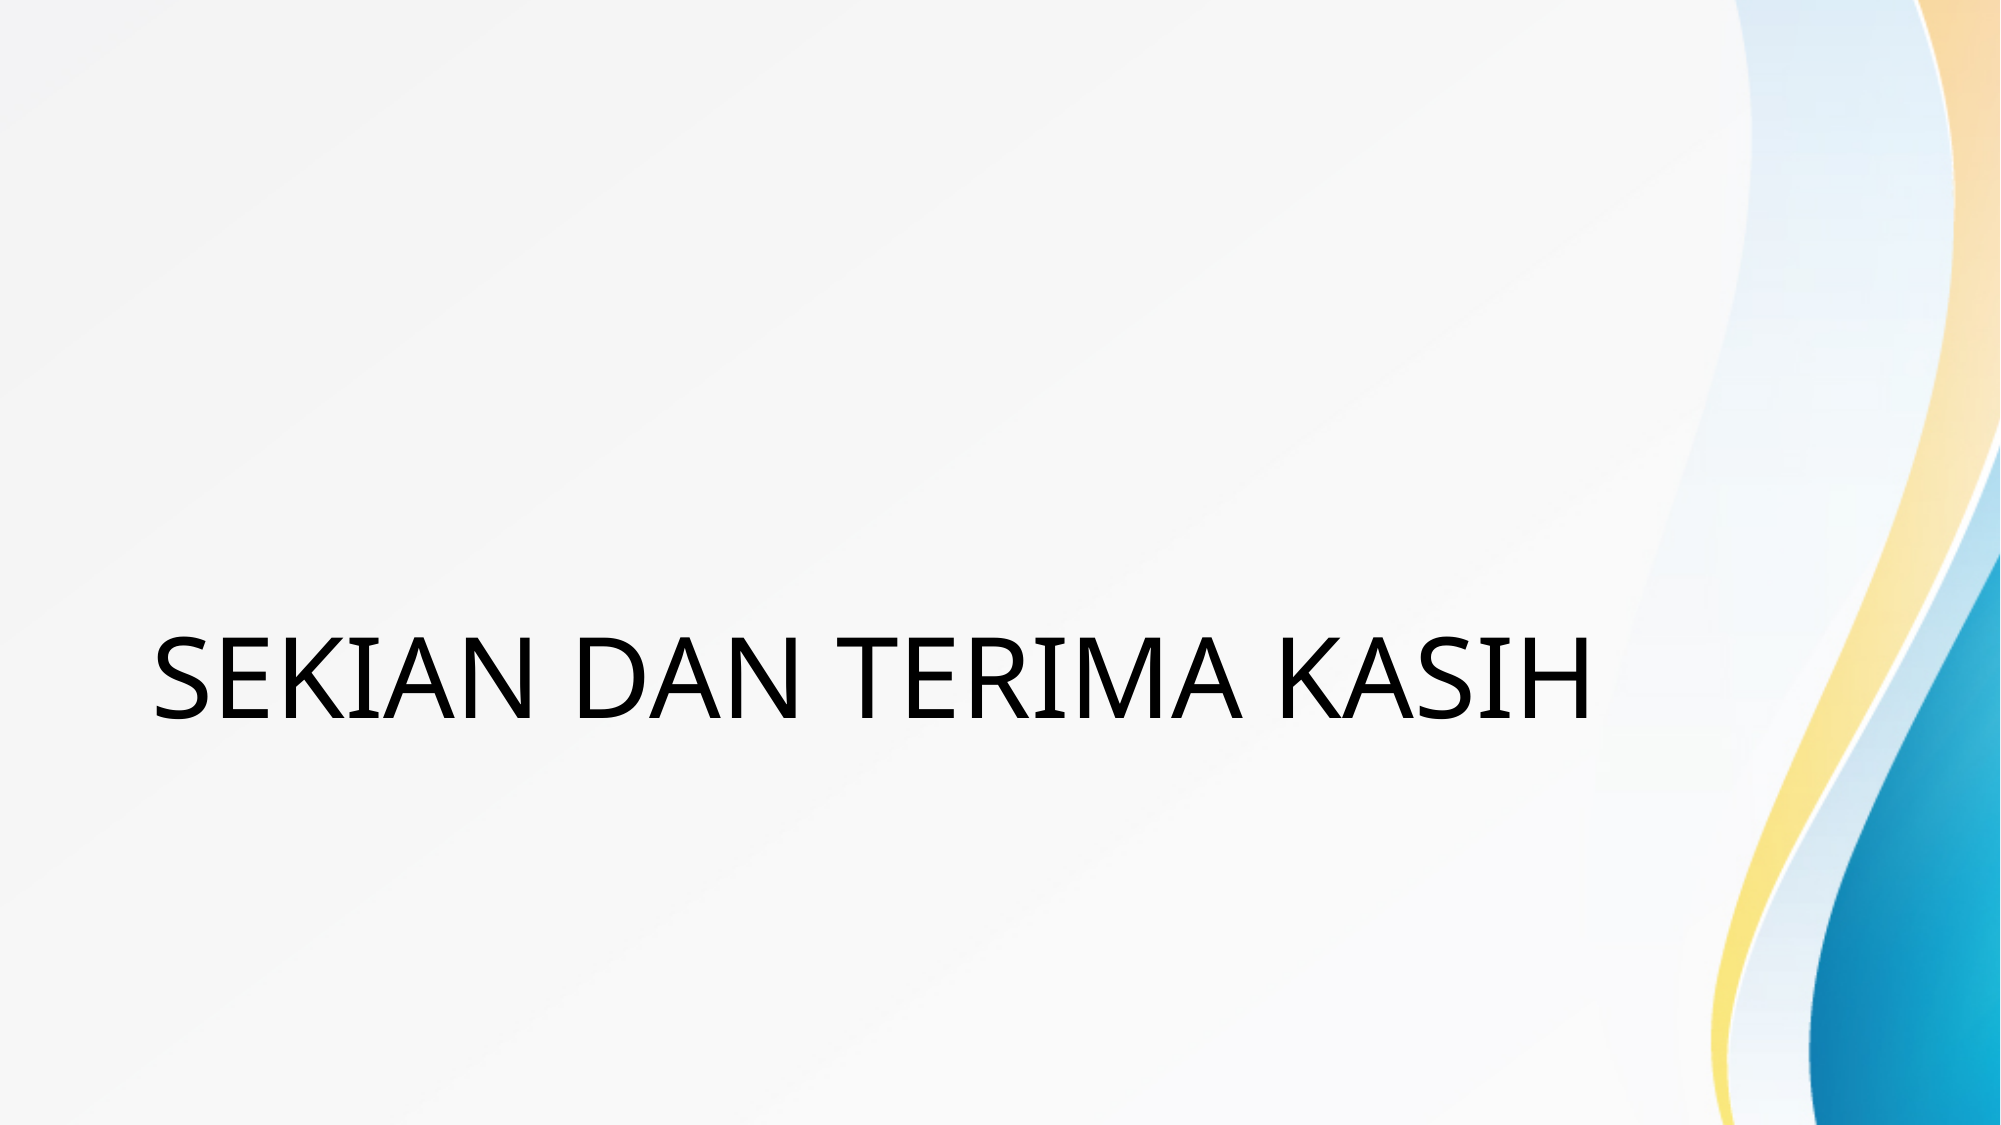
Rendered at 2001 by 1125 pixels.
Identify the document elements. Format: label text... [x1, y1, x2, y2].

title SEKIAN DAN TERIMA KASIH [136, 280, 1862, 749]
picture [0, 0, 2001, 1125]
